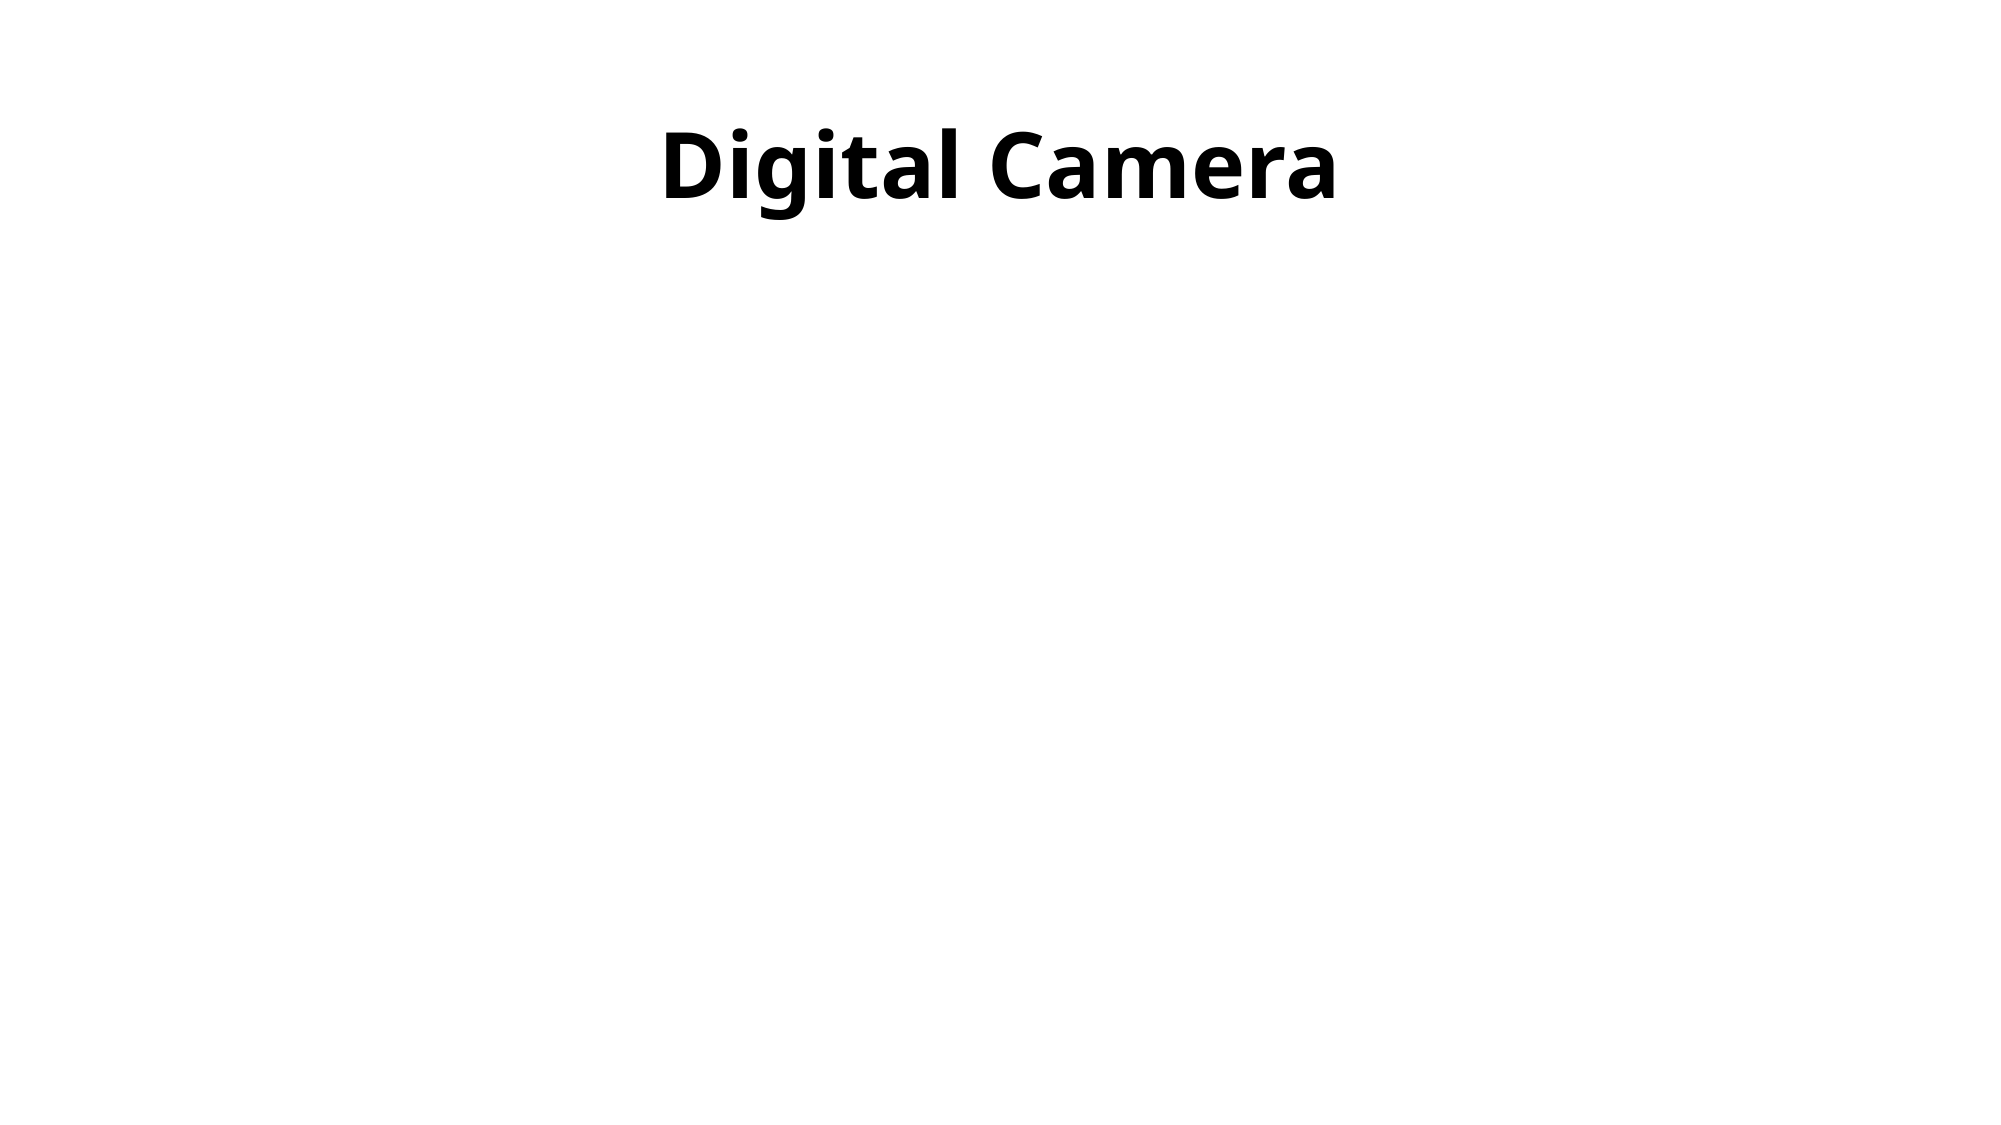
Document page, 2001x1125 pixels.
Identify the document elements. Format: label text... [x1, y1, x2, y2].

title Digital Camera [137, 59, 1863, 278]
